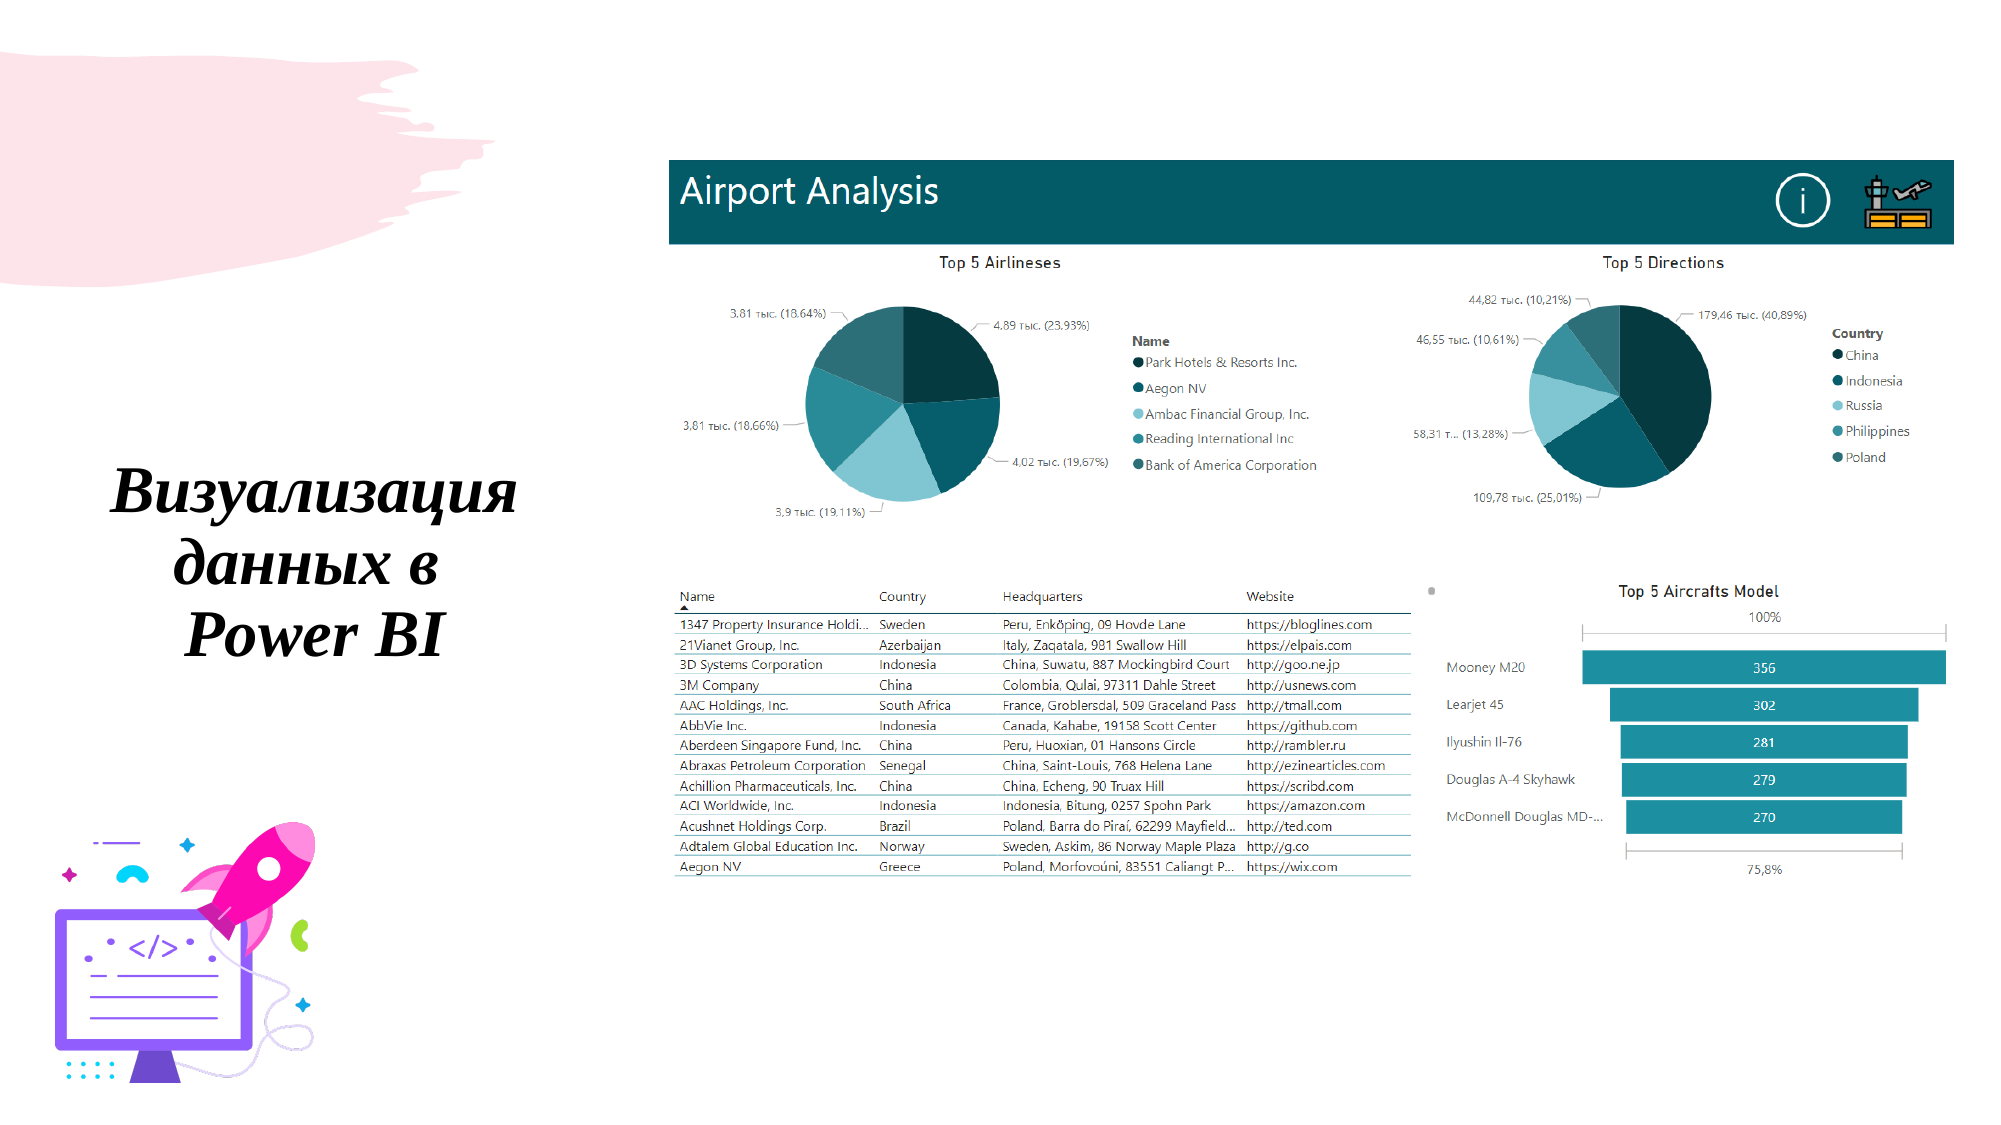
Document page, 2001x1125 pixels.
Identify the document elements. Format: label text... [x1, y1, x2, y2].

picture [54, 822, 315, 1083]
picture [669, 160, 1954, 882]
title Визуализация данных в Power BI [31, 57, 599, 1068]
